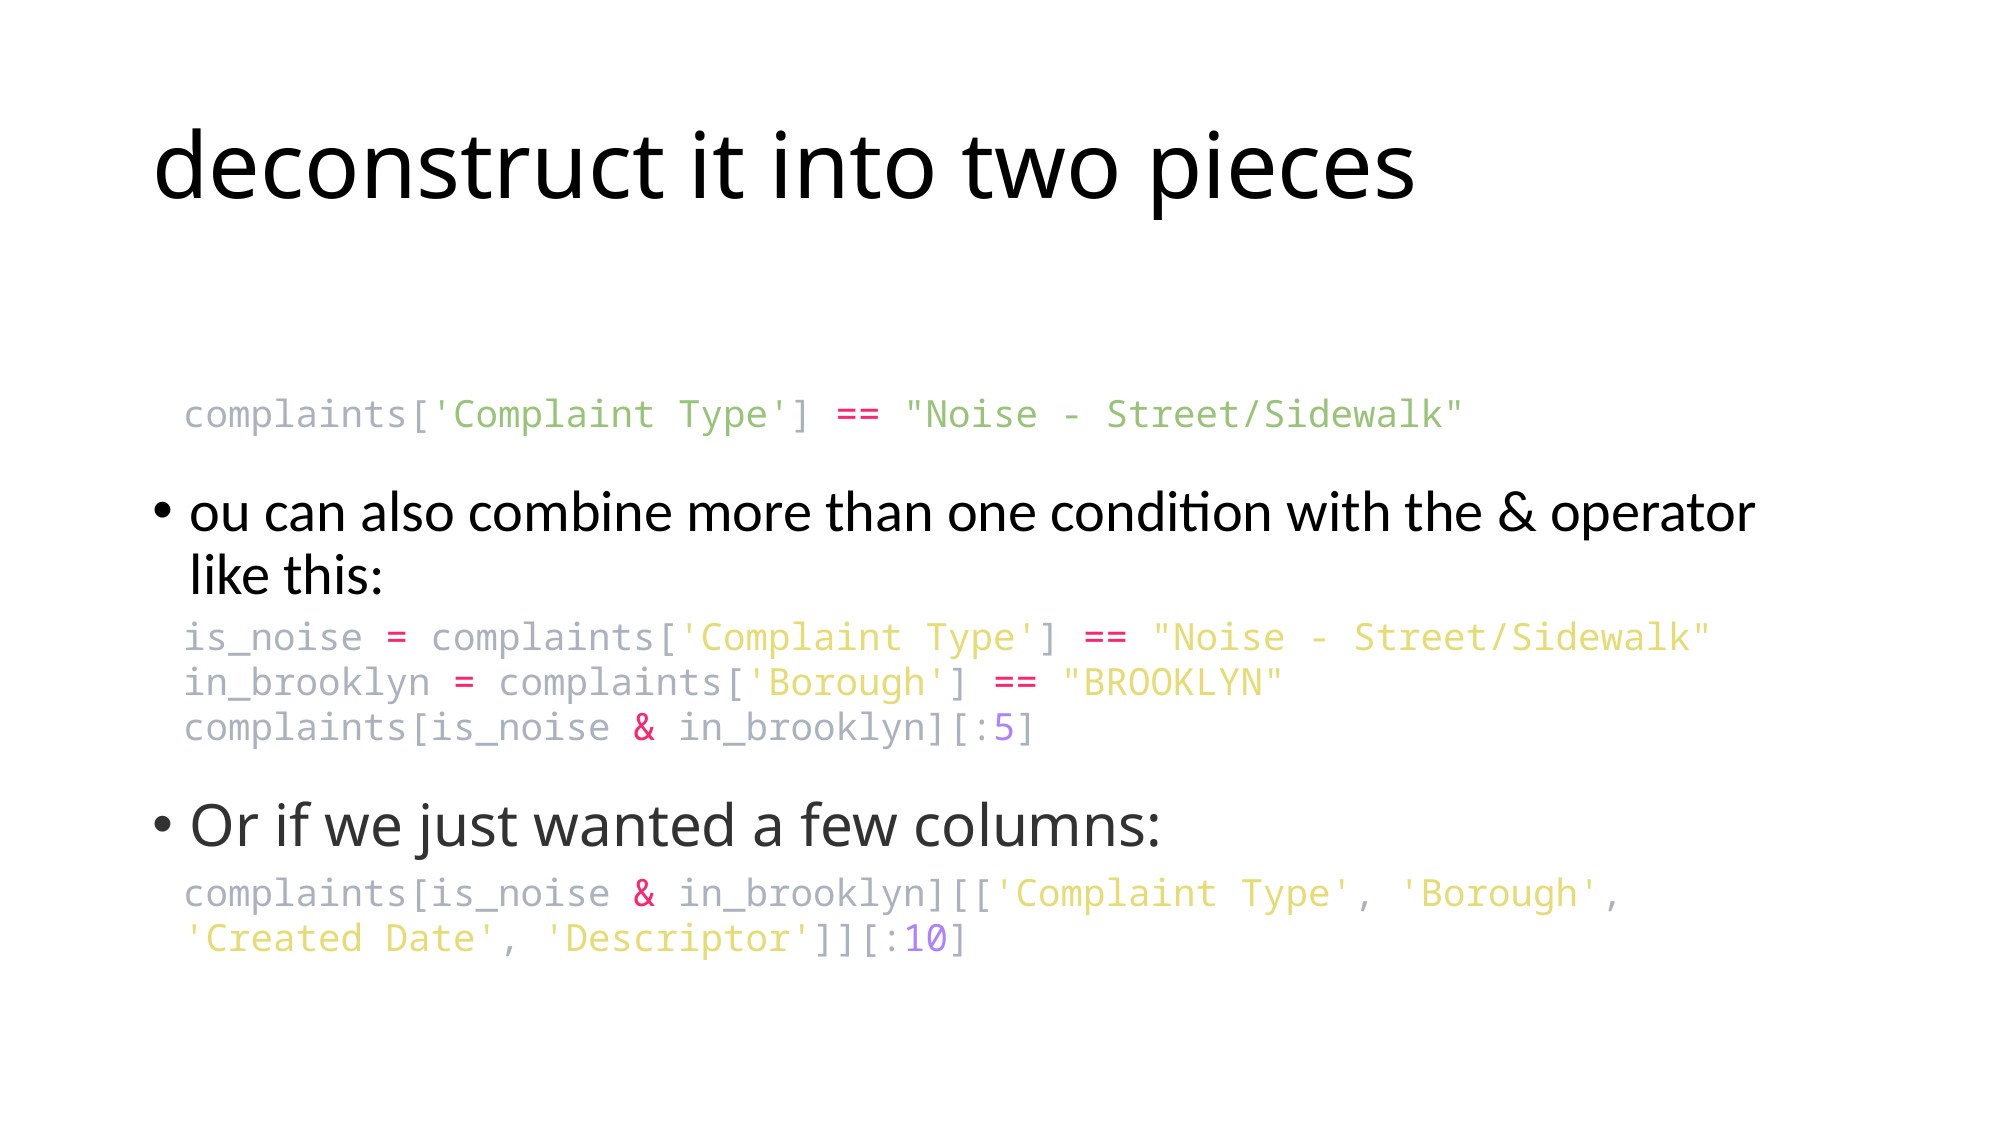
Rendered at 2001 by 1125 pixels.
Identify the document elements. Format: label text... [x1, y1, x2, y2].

text_box is_noise = complaints['Complaint Type'] == "Noise - Street/Sidewalk" in_brooklyn = complaints['Borough'] == "BROOKLYN" complaints[is_noise & in_brooklyn][:5] [168, 605, 1787, 756]
text_box complaints[is_noise & in_brooklyn][['Complaint Type', 'Borough', 'Created Date', 'Descriptor']][:10] [168, 861, 1787, 967]
title deconstruct it into two pieces [137, 59, 1863, 278]
text_box complaints['Complaint Type'] == "Noise - Street/Sidewalk" [168, 383, 1595, 443]
list ou can also combine more than one condition with the & operator like this: Or if we just wanted a few columns: [137, 299, 1863, 1014]
